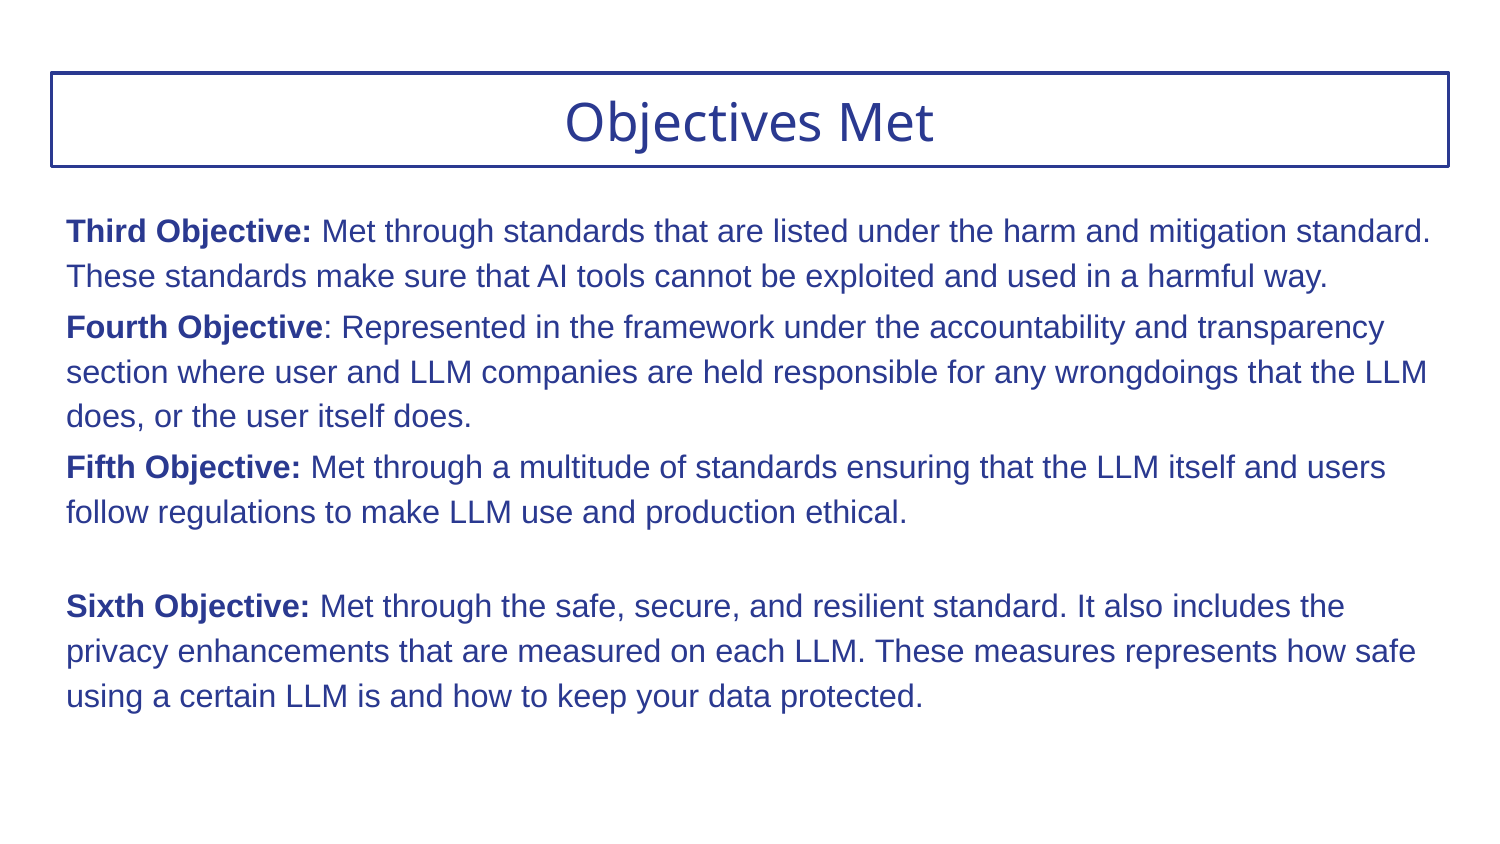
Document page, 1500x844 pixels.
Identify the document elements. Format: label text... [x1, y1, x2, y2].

list Third Objective: Met through standards that are listed under the harm and mitigation standard. These standards make sure that AI tools cannot be exploited and used in a harmful way. Fourth Objective: Represented in the framework under the accountability and transparency section where user and LLM companies are held responsible for any wrongdoings that the LLM does, or the user itself does. Fifth Objective: Met through a multitude of standards ensuring that the LLM itself and users follow regulations to make LLM use and production ethical. Sixth Objective: Met through the safe, secure, and resilient standard. It also includes the privacy enhancements that are measured on each LLM. These measures represents how safe using a certain LLM is and how to keep your data protected. [51, 189, 1449, 750]
title Objectives Met [51, 72, 1449, 167]
